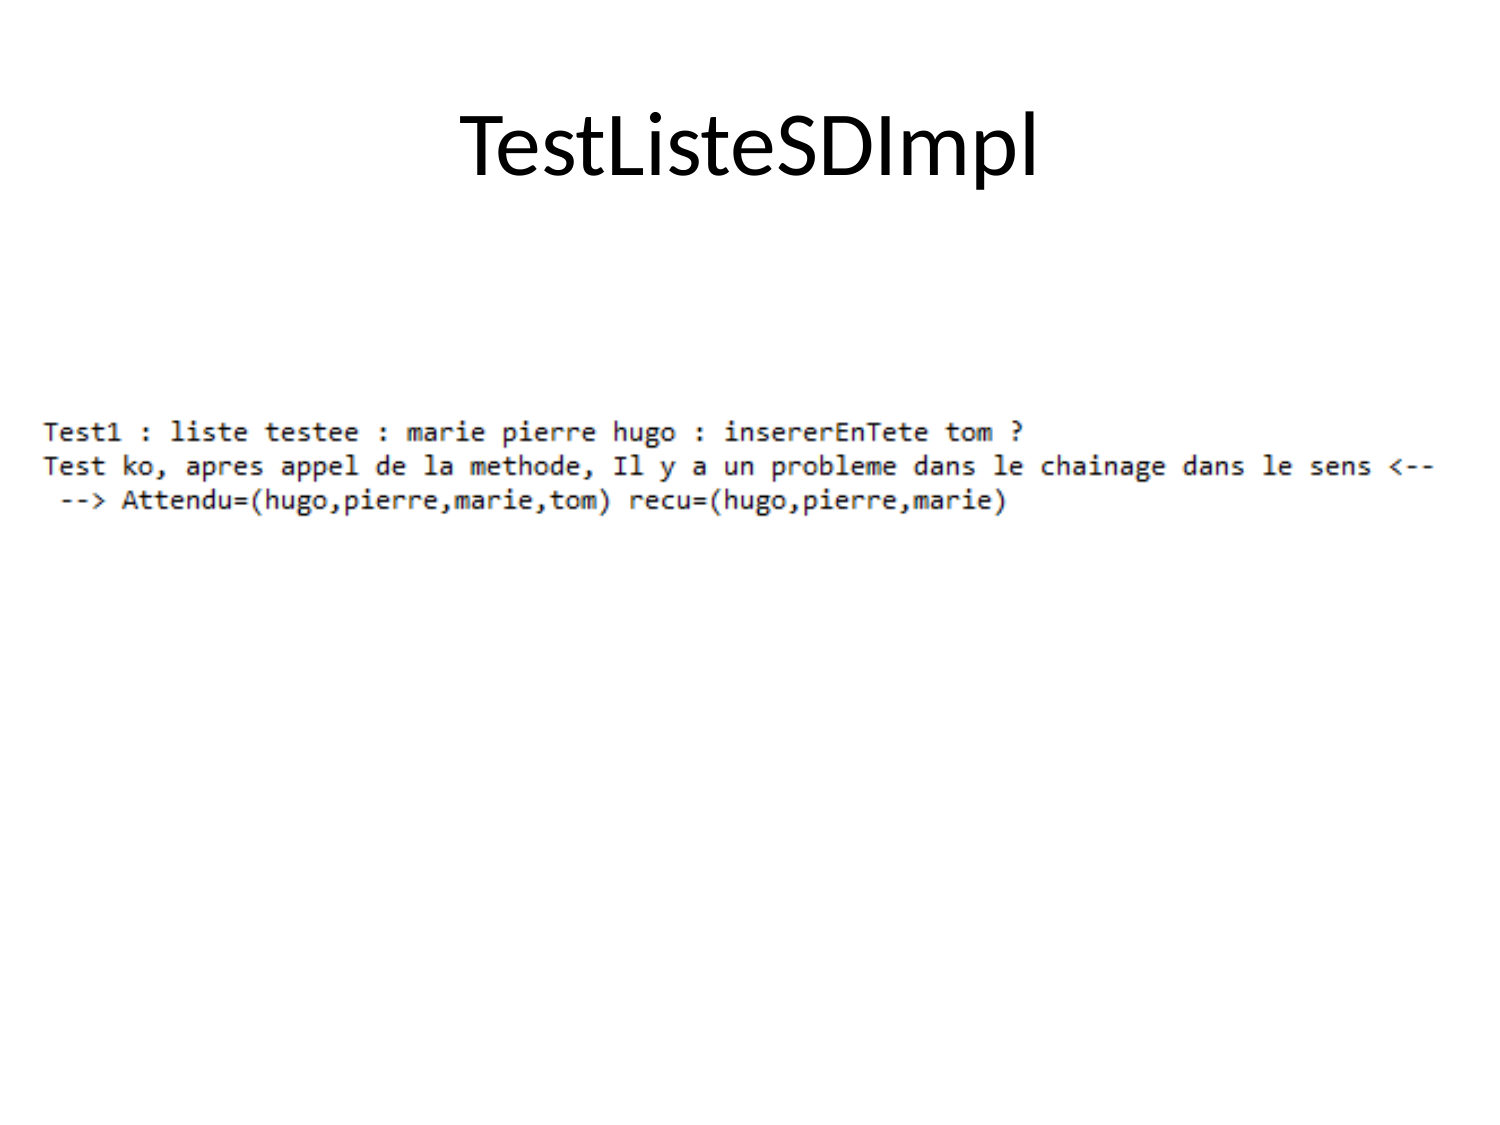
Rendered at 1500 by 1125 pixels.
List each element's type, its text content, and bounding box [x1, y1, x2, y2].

title TestListeSDImpl [75, 45, 1425, 233]
picture [39, 385, 1461, 540]
